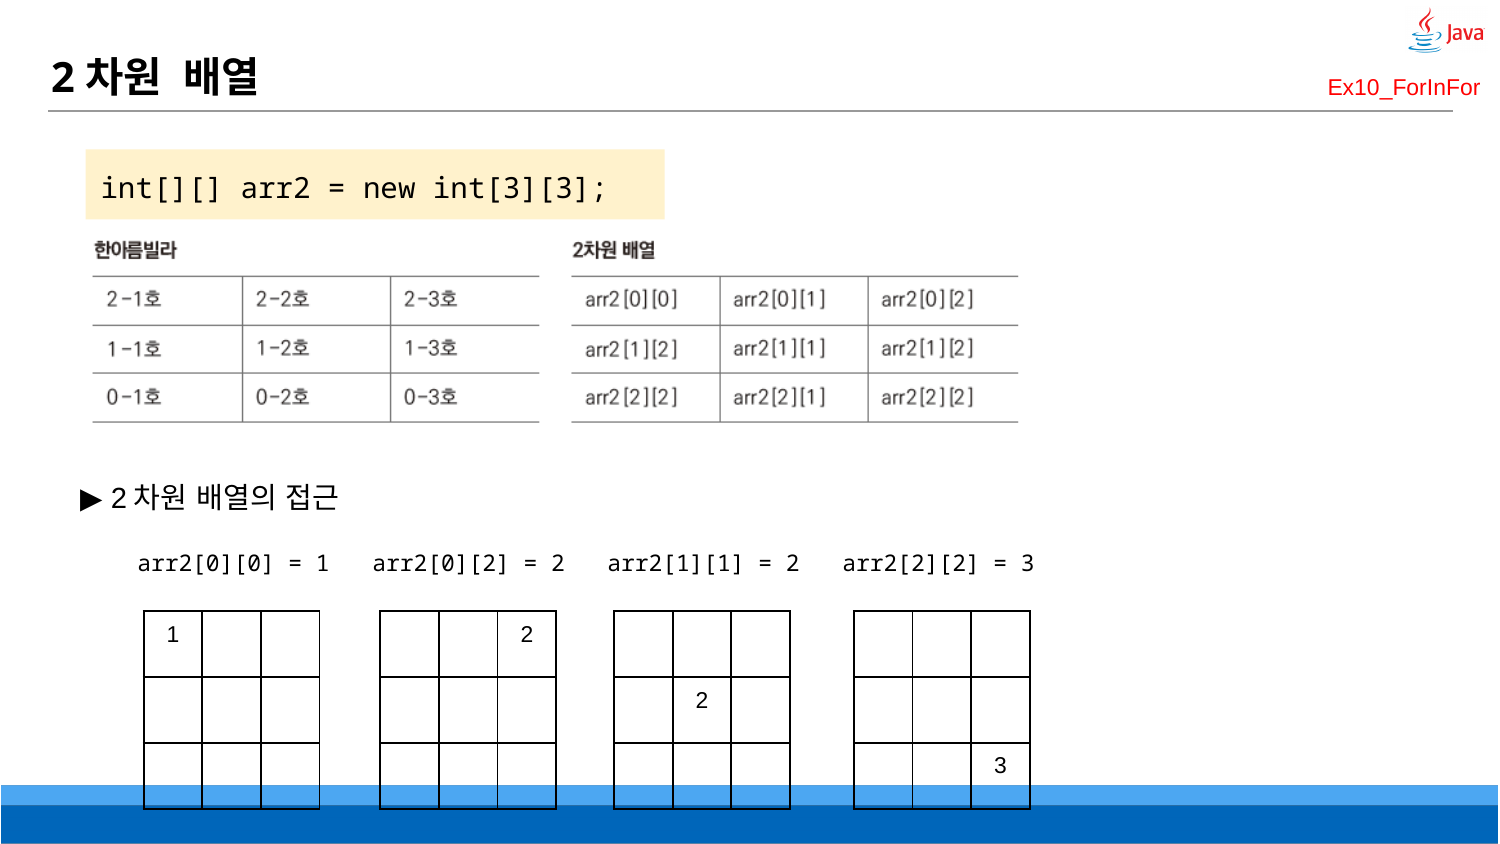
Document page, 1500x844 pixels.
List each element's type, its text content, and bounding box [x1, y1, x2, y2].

table_header arr2[0][0] = 1 [117, 537, 350, 583]
text_box ▶ 2차원 배열의 접근 [65, 459, 558, 530]
table_cell 2 [674, 678, 730, 742]
table_header [732, 612, 789, 676]
table_cell [615, 744, 672, 808]
table_cell 3 [972, 744, 1029, 808]
table_header [674, 612, 730, 676]
table_header [913, 612, 970, 676]
table_cell [145, 744, 201, 808]
picture [1405, 6, 1488, 52]
table_header [615, 612, 672, 676]
table_cell [203, 678, 260, 742]
table_header [855, 612, 912, 676]
table_cell [674, 744, 730, 808]
table_cell [615, 678, 672, 742]
table_cell [913, 744, 970, 808]
table_cell [262, 678, 319, 742]
table_header [381, 612, 438, 676]
table_cell [262, 744, 319, 808]
table_header [972, 612, 1029, 676]
text_box Ex10_ForInFor [1003, 52, 1496, 115]
table_header 1 [145, 612, 201, 676]
table_header arr2[2][2] = 3 [822, 537, 1055, 583]
table_header [262, 612, 319, 676]
table_cell [498, 678, 555, 742]
table_cell [855, 744, 912, 808]
table_cell [381, 744, 438, 808]
table_cell [381, 678, 438, 742]
table_header [440, 612, 497, 676]
table_header arr2[1][1] = 2 [587, 537, 820, 583]
table_cell [972, 678, 1029, 742]
title 2차원 배열 [35, 35, 1269, 117]
table_cell [732, 744, 789, 808]
table_cell [913, 678, 970, 742]
table_header [203, 612, 260, 676]
table_cell [855, 678, 912, 742]
table_cell [440, 744, 497, 808]
table_cell [145, 678, 201, 742]
table_cell [203, 744, 260, 808]
text_box int[][] arr2 = new int[3][3]; [85, 149, 665, 220]
table_cell [498, 744, 555, 808]
table_cell [732, 678, 789, 742]
table_header 2 [498, 612, 555, 676]
picture [0, 785, 1500, 844]
picture [85, 231, 1026, 428]
table_header arr2[0][2] = 2 [352, 537, 585, 583]
table_cell [440, 678, 497, 742]
